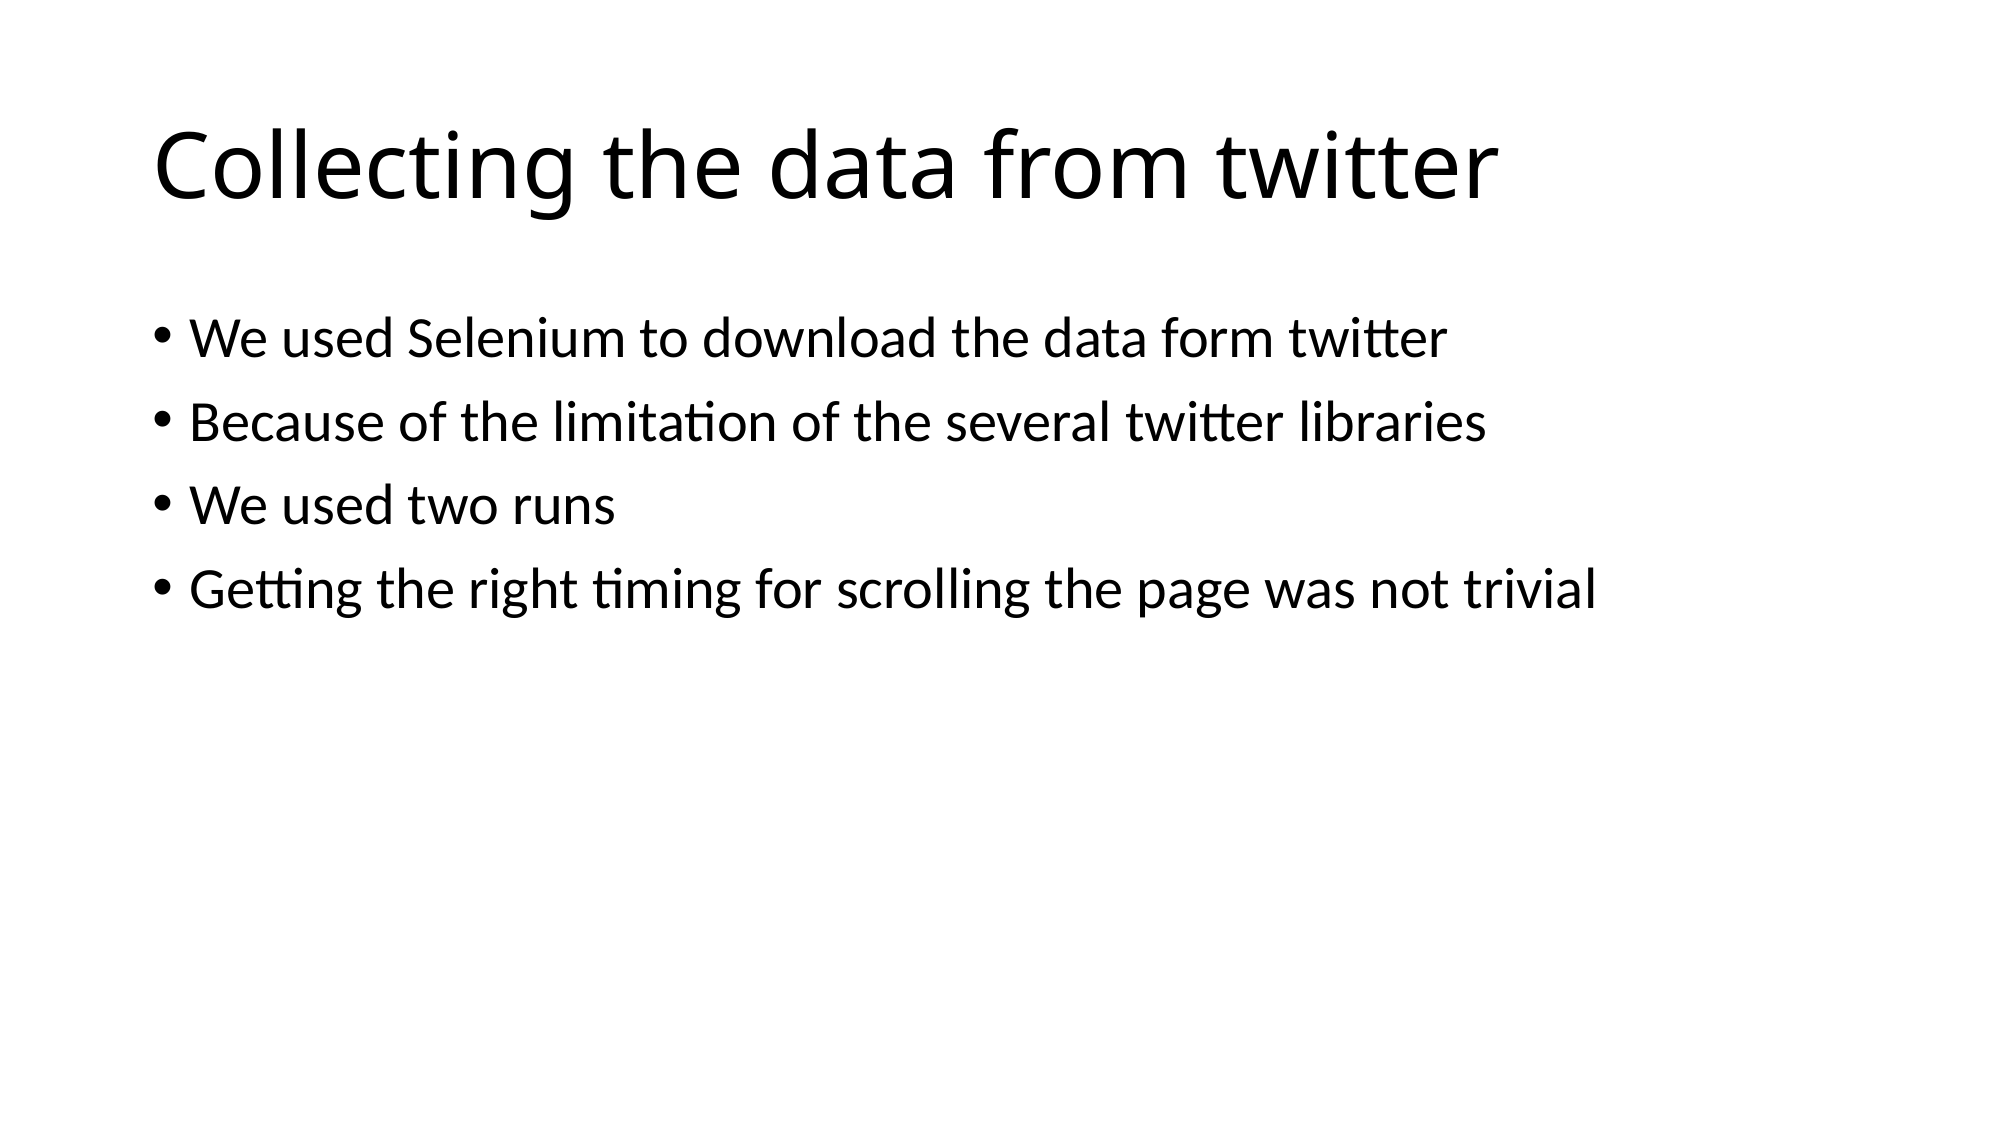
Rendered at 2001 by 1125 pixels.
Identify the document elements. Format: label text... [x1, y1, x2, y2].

list We used Selenium to download the data form twitter Because of the limitation of the several twitter libraries We used two runs Getting the right timing for scrolling the page was not trivial [137, 299, 1863, 1014]
title Collecting the data from twitter [137, 59, 1863, 278]
